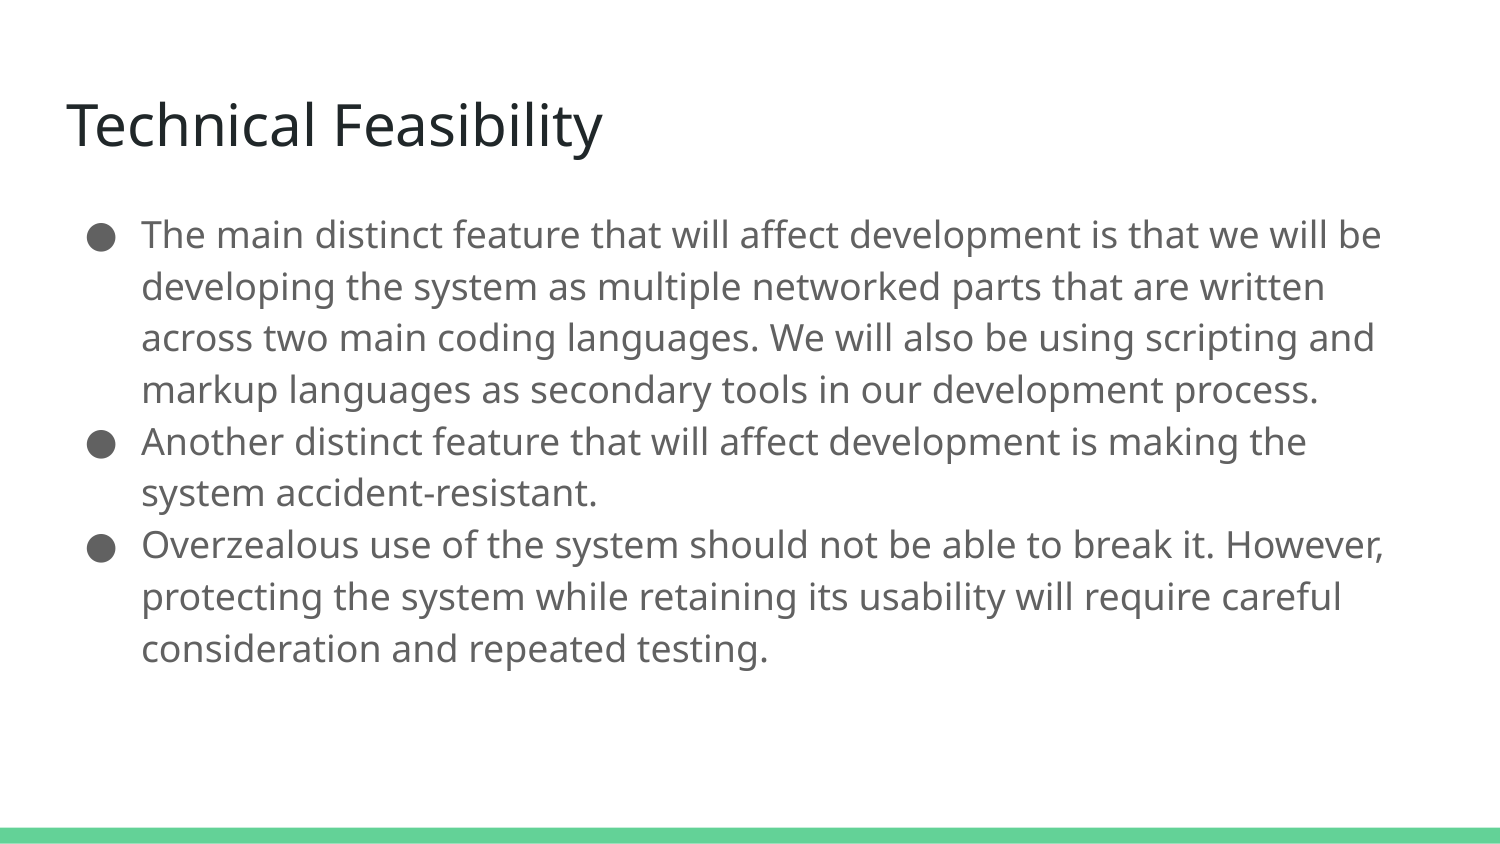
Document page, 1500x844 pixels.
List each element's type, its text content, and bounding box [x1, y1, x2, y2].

title Technical Feasibility [51, 72, 1449, 167]
list The main distinct feature that will affect development is that we will be developing the system as multiple networked parts that are written across two main coding languages. We will also be using scripting and markup languages as secondary tools in our development process. Another distinct feature that will affect development is making the system accident-resistant. Overzealous use of the system should not be able to break it. However, protecting the system while retaining its usability will require careful consideration and repeated testing. [51, 189, 1449, 750]
